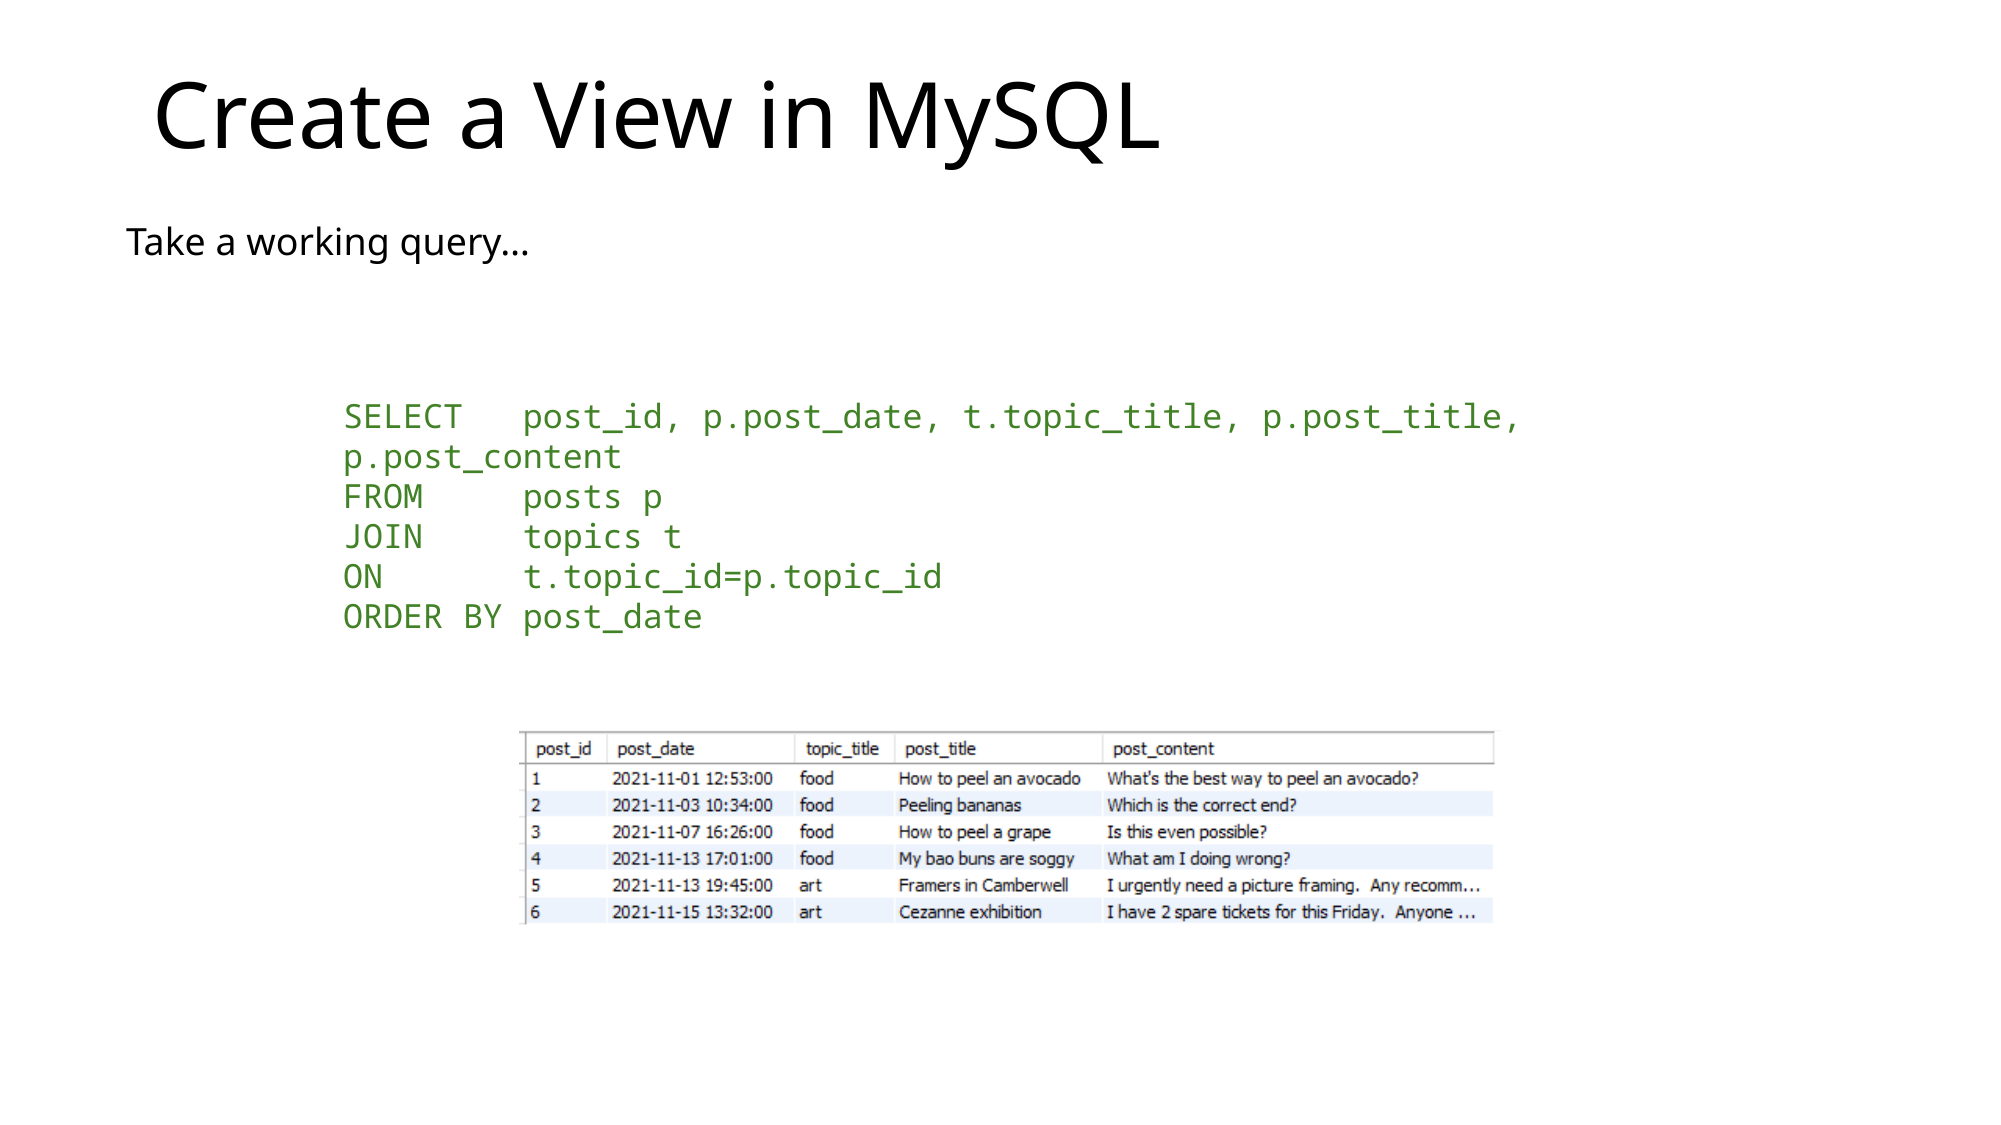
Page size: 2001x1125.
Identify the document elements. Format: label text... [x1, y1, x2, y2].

title Create a View in MySQL [137, 59, 1863, 178]
text_box SELECT post_id, p.post_date, t.topic_title, p.post_title, p.post_content FROM posts p JOIN topics t ON t.topic_id=p.topic_id ORDER BY post_date [328, 388, 1805, 643]
text_box Take a working query… [111, 210, 546, 270]
picture [519, 730, 1501, 931]
